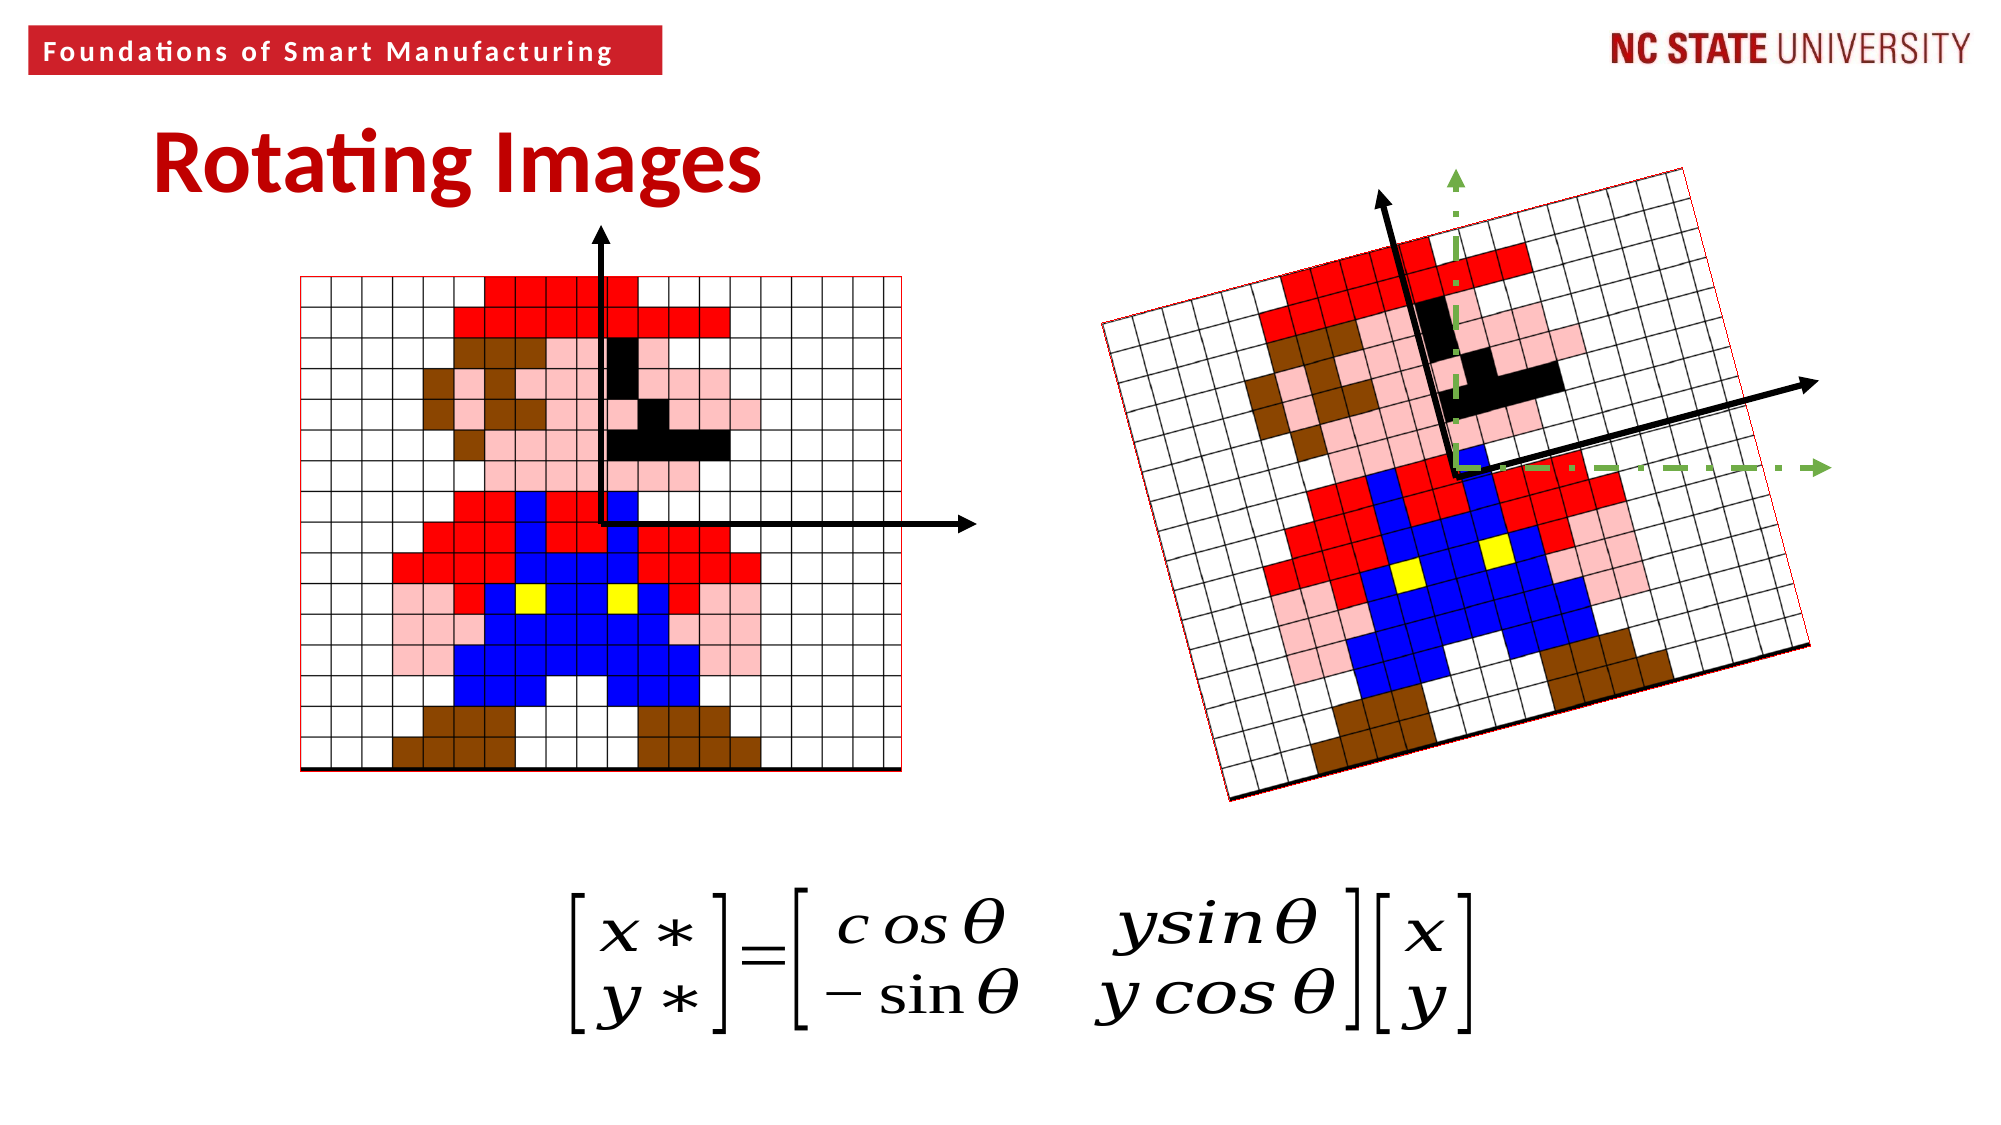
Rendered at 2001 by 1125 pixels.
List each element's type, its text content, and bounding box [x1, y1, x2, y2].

picture [1609, 30, 1974, 68]
picture [300, 276, 902, 772]
text_box Rotating Images [137, 106, 1863, 225]
picture [602, 276, 902, 523]
picture [1457, 169, 1757, 429]
picture [1103, 230, 1810, 801]
picture [1457, 430, 1762, 467]
